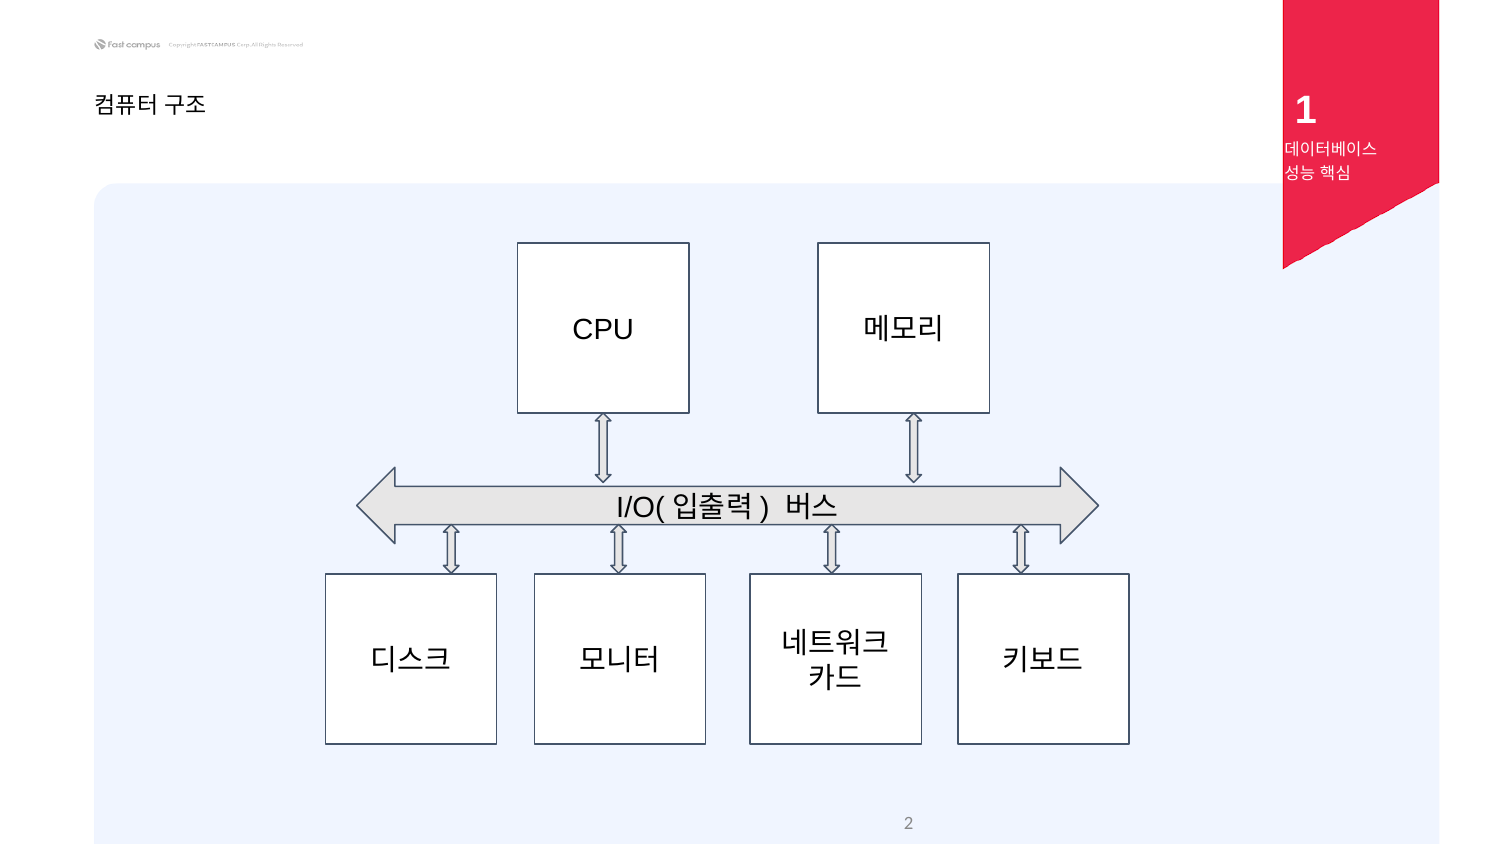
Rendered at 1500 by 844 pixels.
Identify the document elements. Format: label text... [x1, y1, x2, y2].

text_box CPU [517, 243, 689, 414]
text_box 메모리 [818, 243, 990, 414]
slide_number ‹#› [581, 799, 919, 844]
text_box [823, 524, 840, 574]
text_box [610, 524, 627, 574]
text_box 컴퓨터 구조 [93, 89, 368, 120]
text_box 네트워크 카드 [750, 573, 922, 744]
text_box [595, 413, 611, 483]
text_box [443, 524, 459, 574]
text_box 데이터베이스 성능 핵심 [1281, 135, 1438, 184]
text_box 디스크 [325, 573, 497, 744]
text_box 1 [1281, 86, 1438, 135]
picture [0, 0, 1500, 844]
text_box [1013, 524, 1029, 574]
text_box 키보드 [957, 573, 1130, 744]
text_box 모니터 [534, 573, 706, 744]
text_box [905, 413, 922, 483]
text_box I/O(입출력) 버스 [356, 467, 1099, 544]
